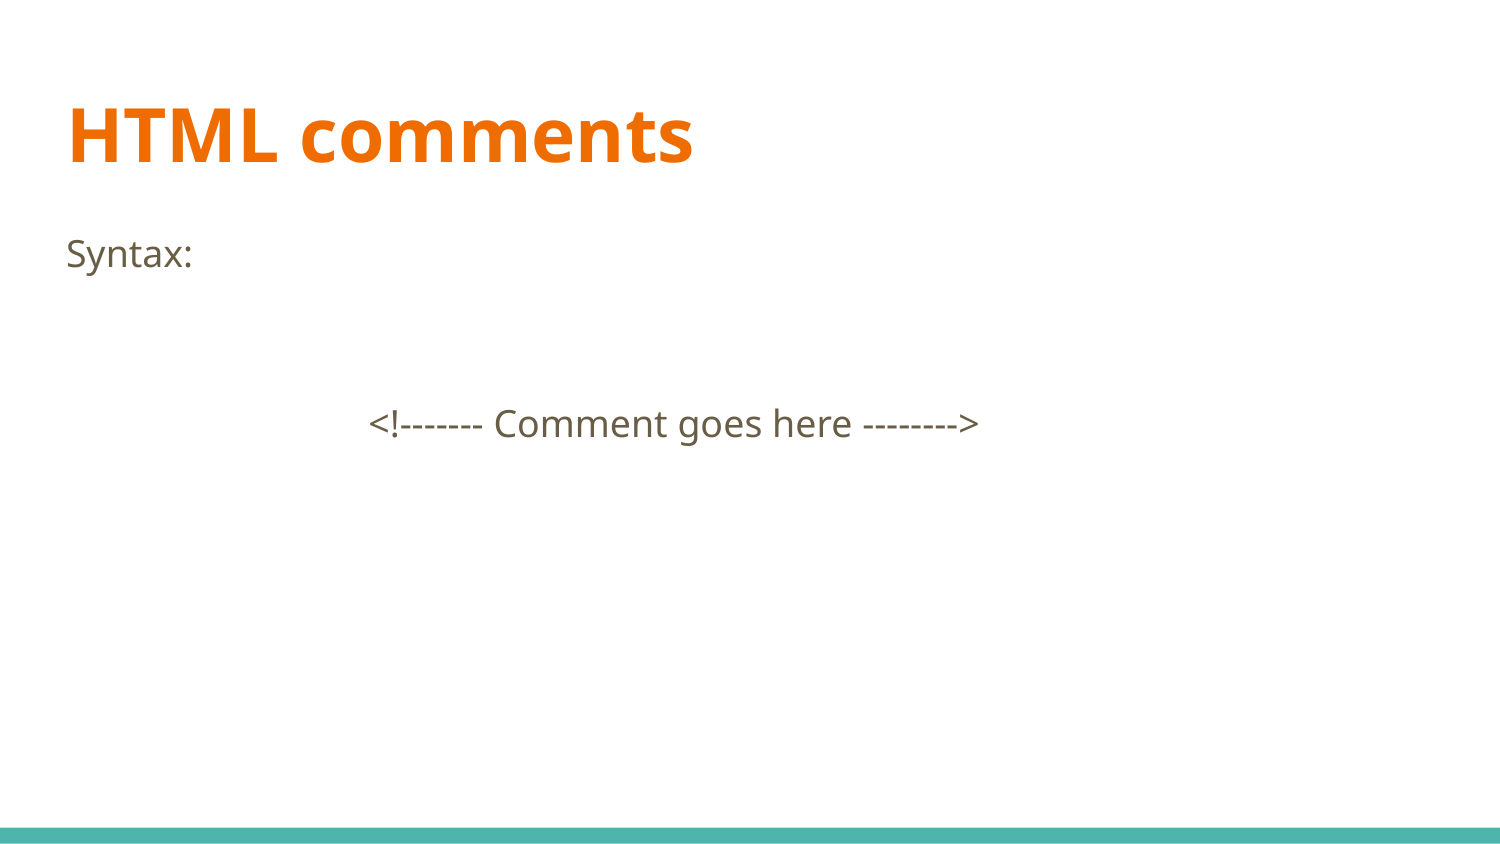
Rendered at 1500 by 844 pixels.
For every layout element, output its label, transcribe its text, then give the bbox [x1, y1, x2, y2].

list Syntax: <!------- Comment goes here --------> [51, 207, 1449, 750]
title HTML comments [51, 72, 1449, 189]
